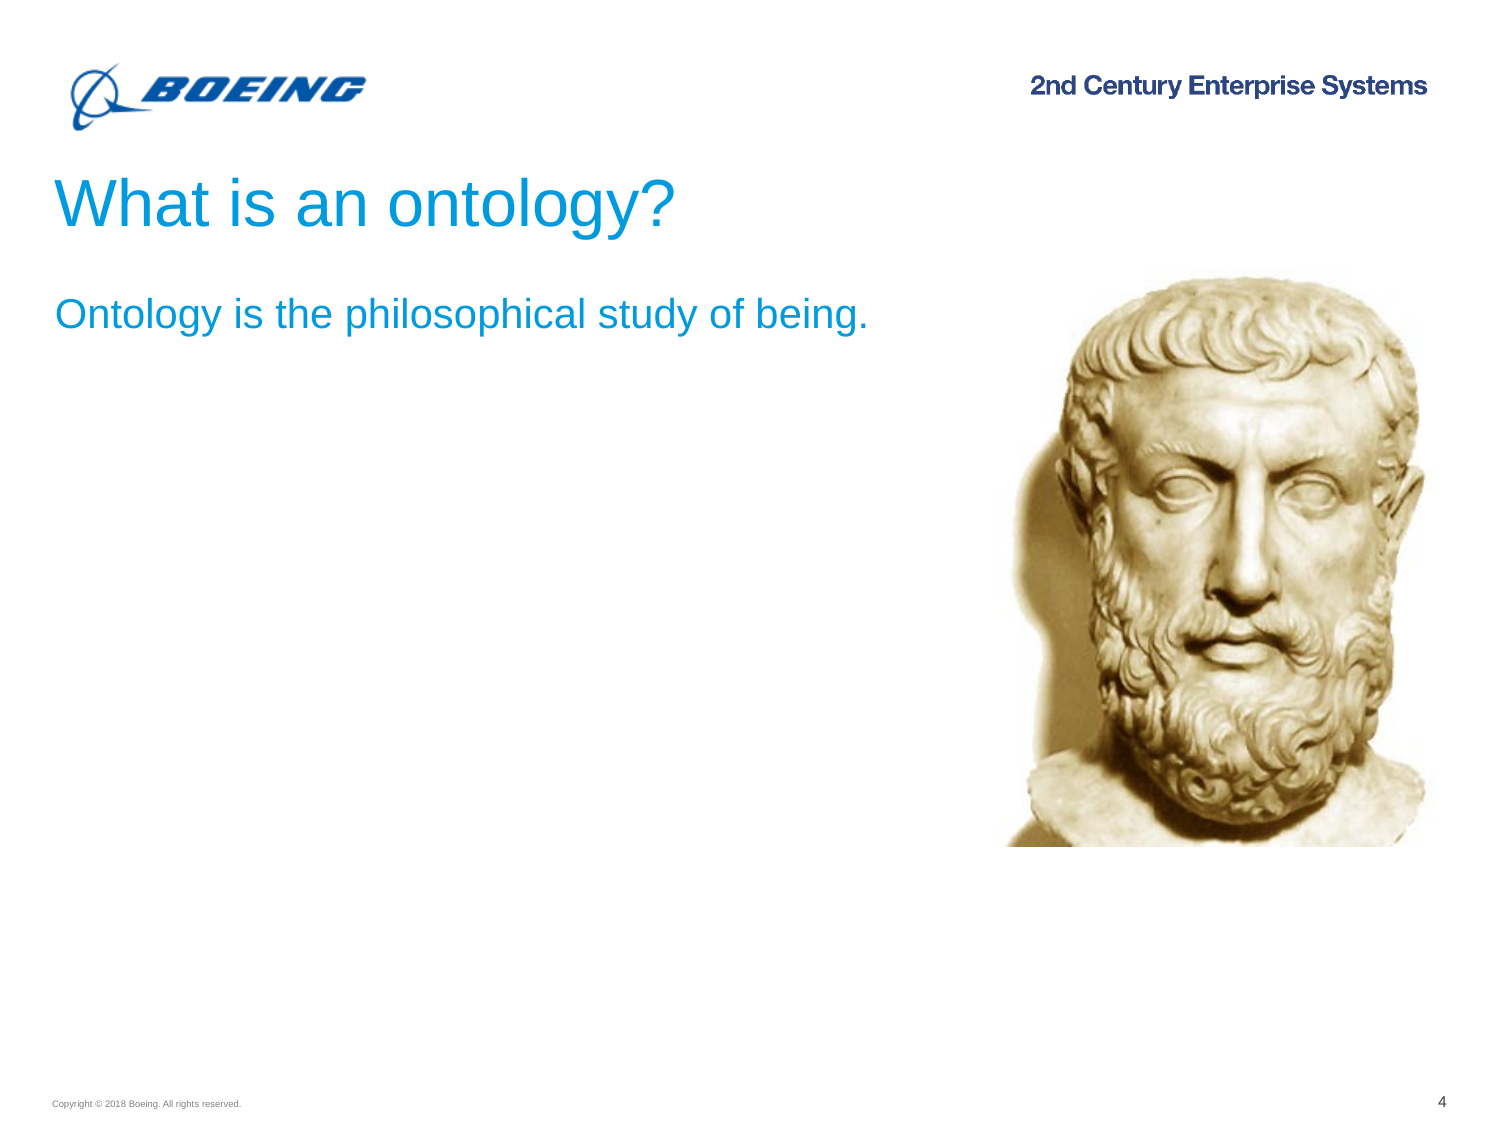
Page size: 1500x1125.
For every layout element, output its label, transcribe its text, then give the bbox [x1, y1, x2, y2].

list Ontology is the philosophical study of being. [39, 285, 934, 1055]
picture [994, 267, 1438, 847]
picture [998, 34, 1445, 138]
slide_number 4 [1155, 1071, 1449, 1113]
title What is an ontology? [39, 141, 1438, 269]
